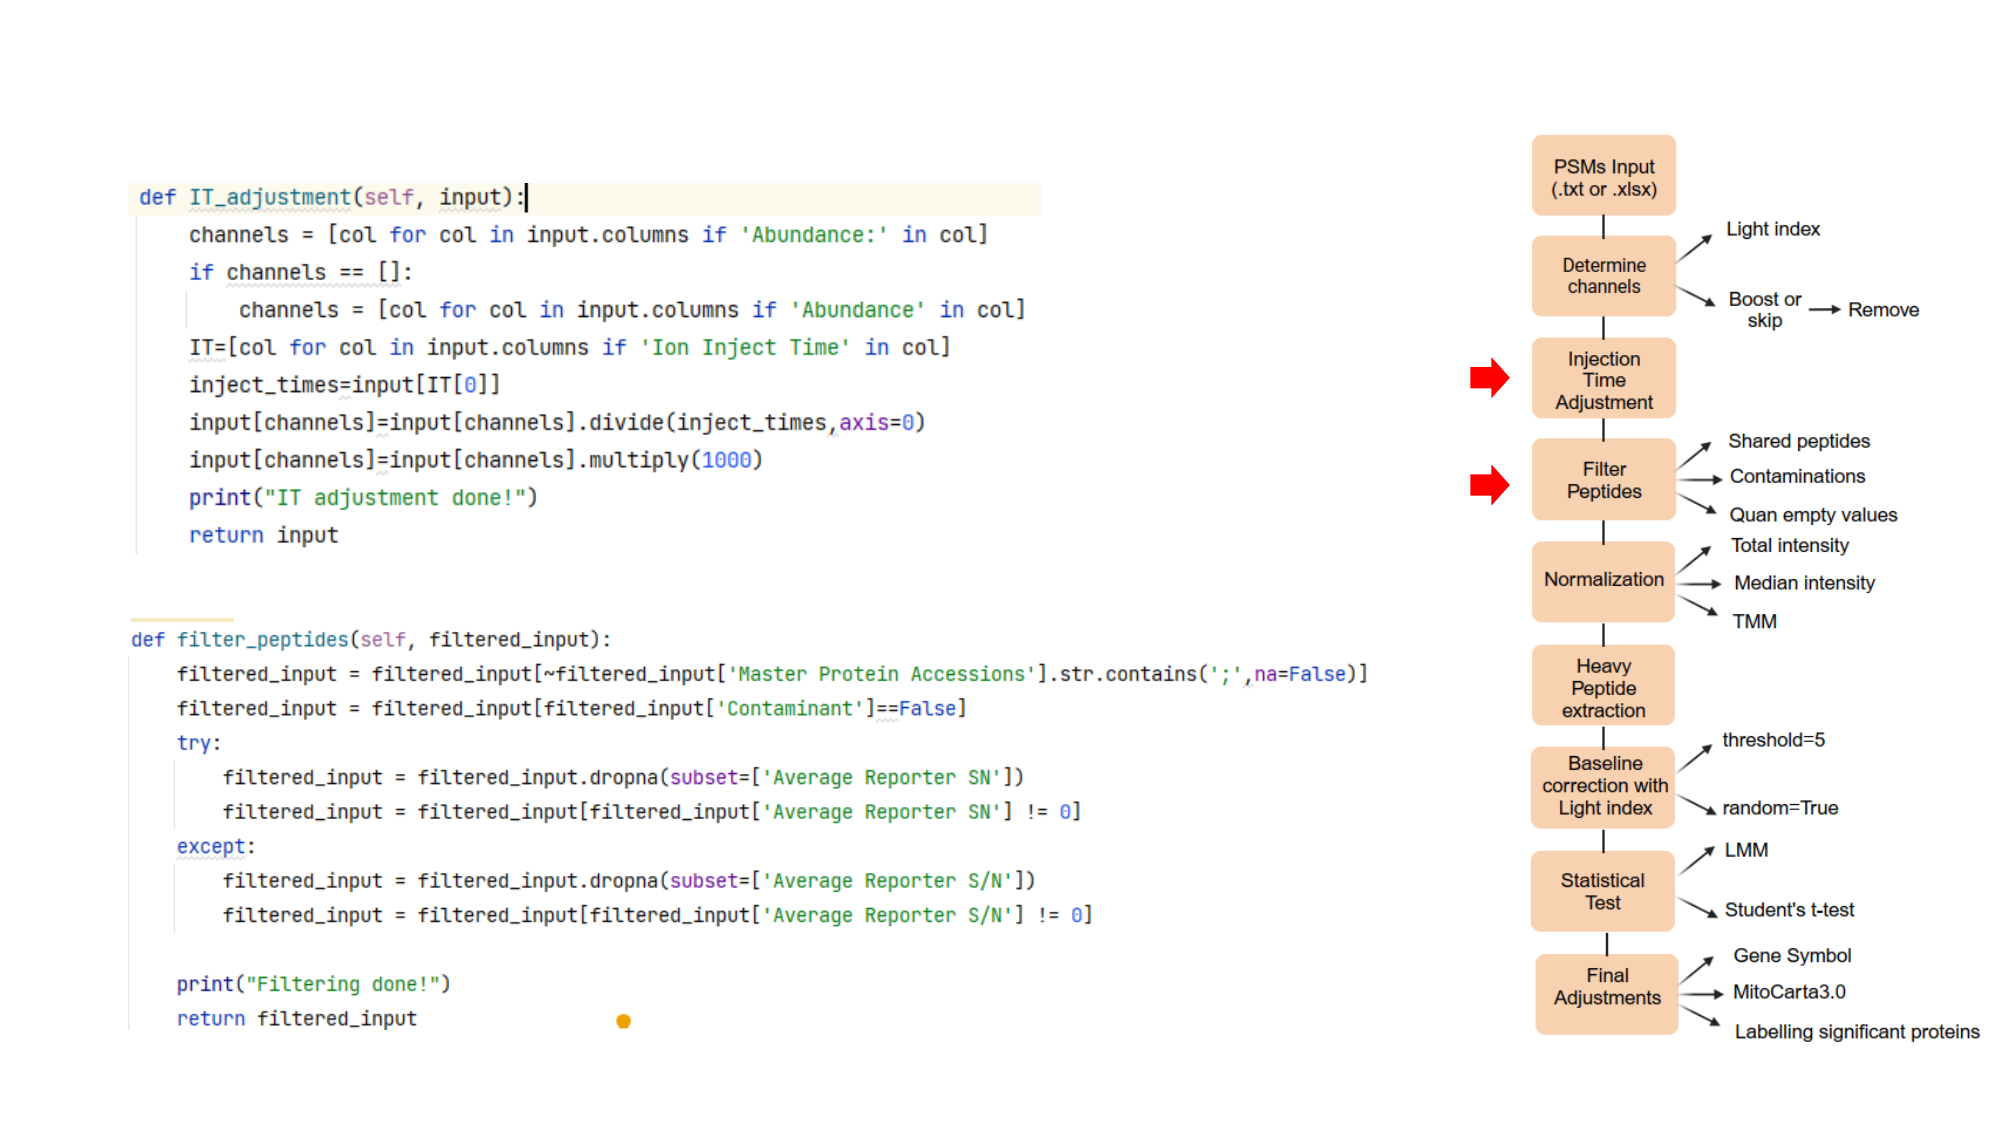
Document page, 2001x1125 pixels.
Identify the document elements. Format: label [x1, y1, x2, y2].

text_box [1468, 351, 1511, 404]
picture [128, 183, 1041, 557]
picture [128, 618, 1382, 1030]
text_box [1468, 458, 1511, 512]
picture [1511, 129, 1988, 1049]
